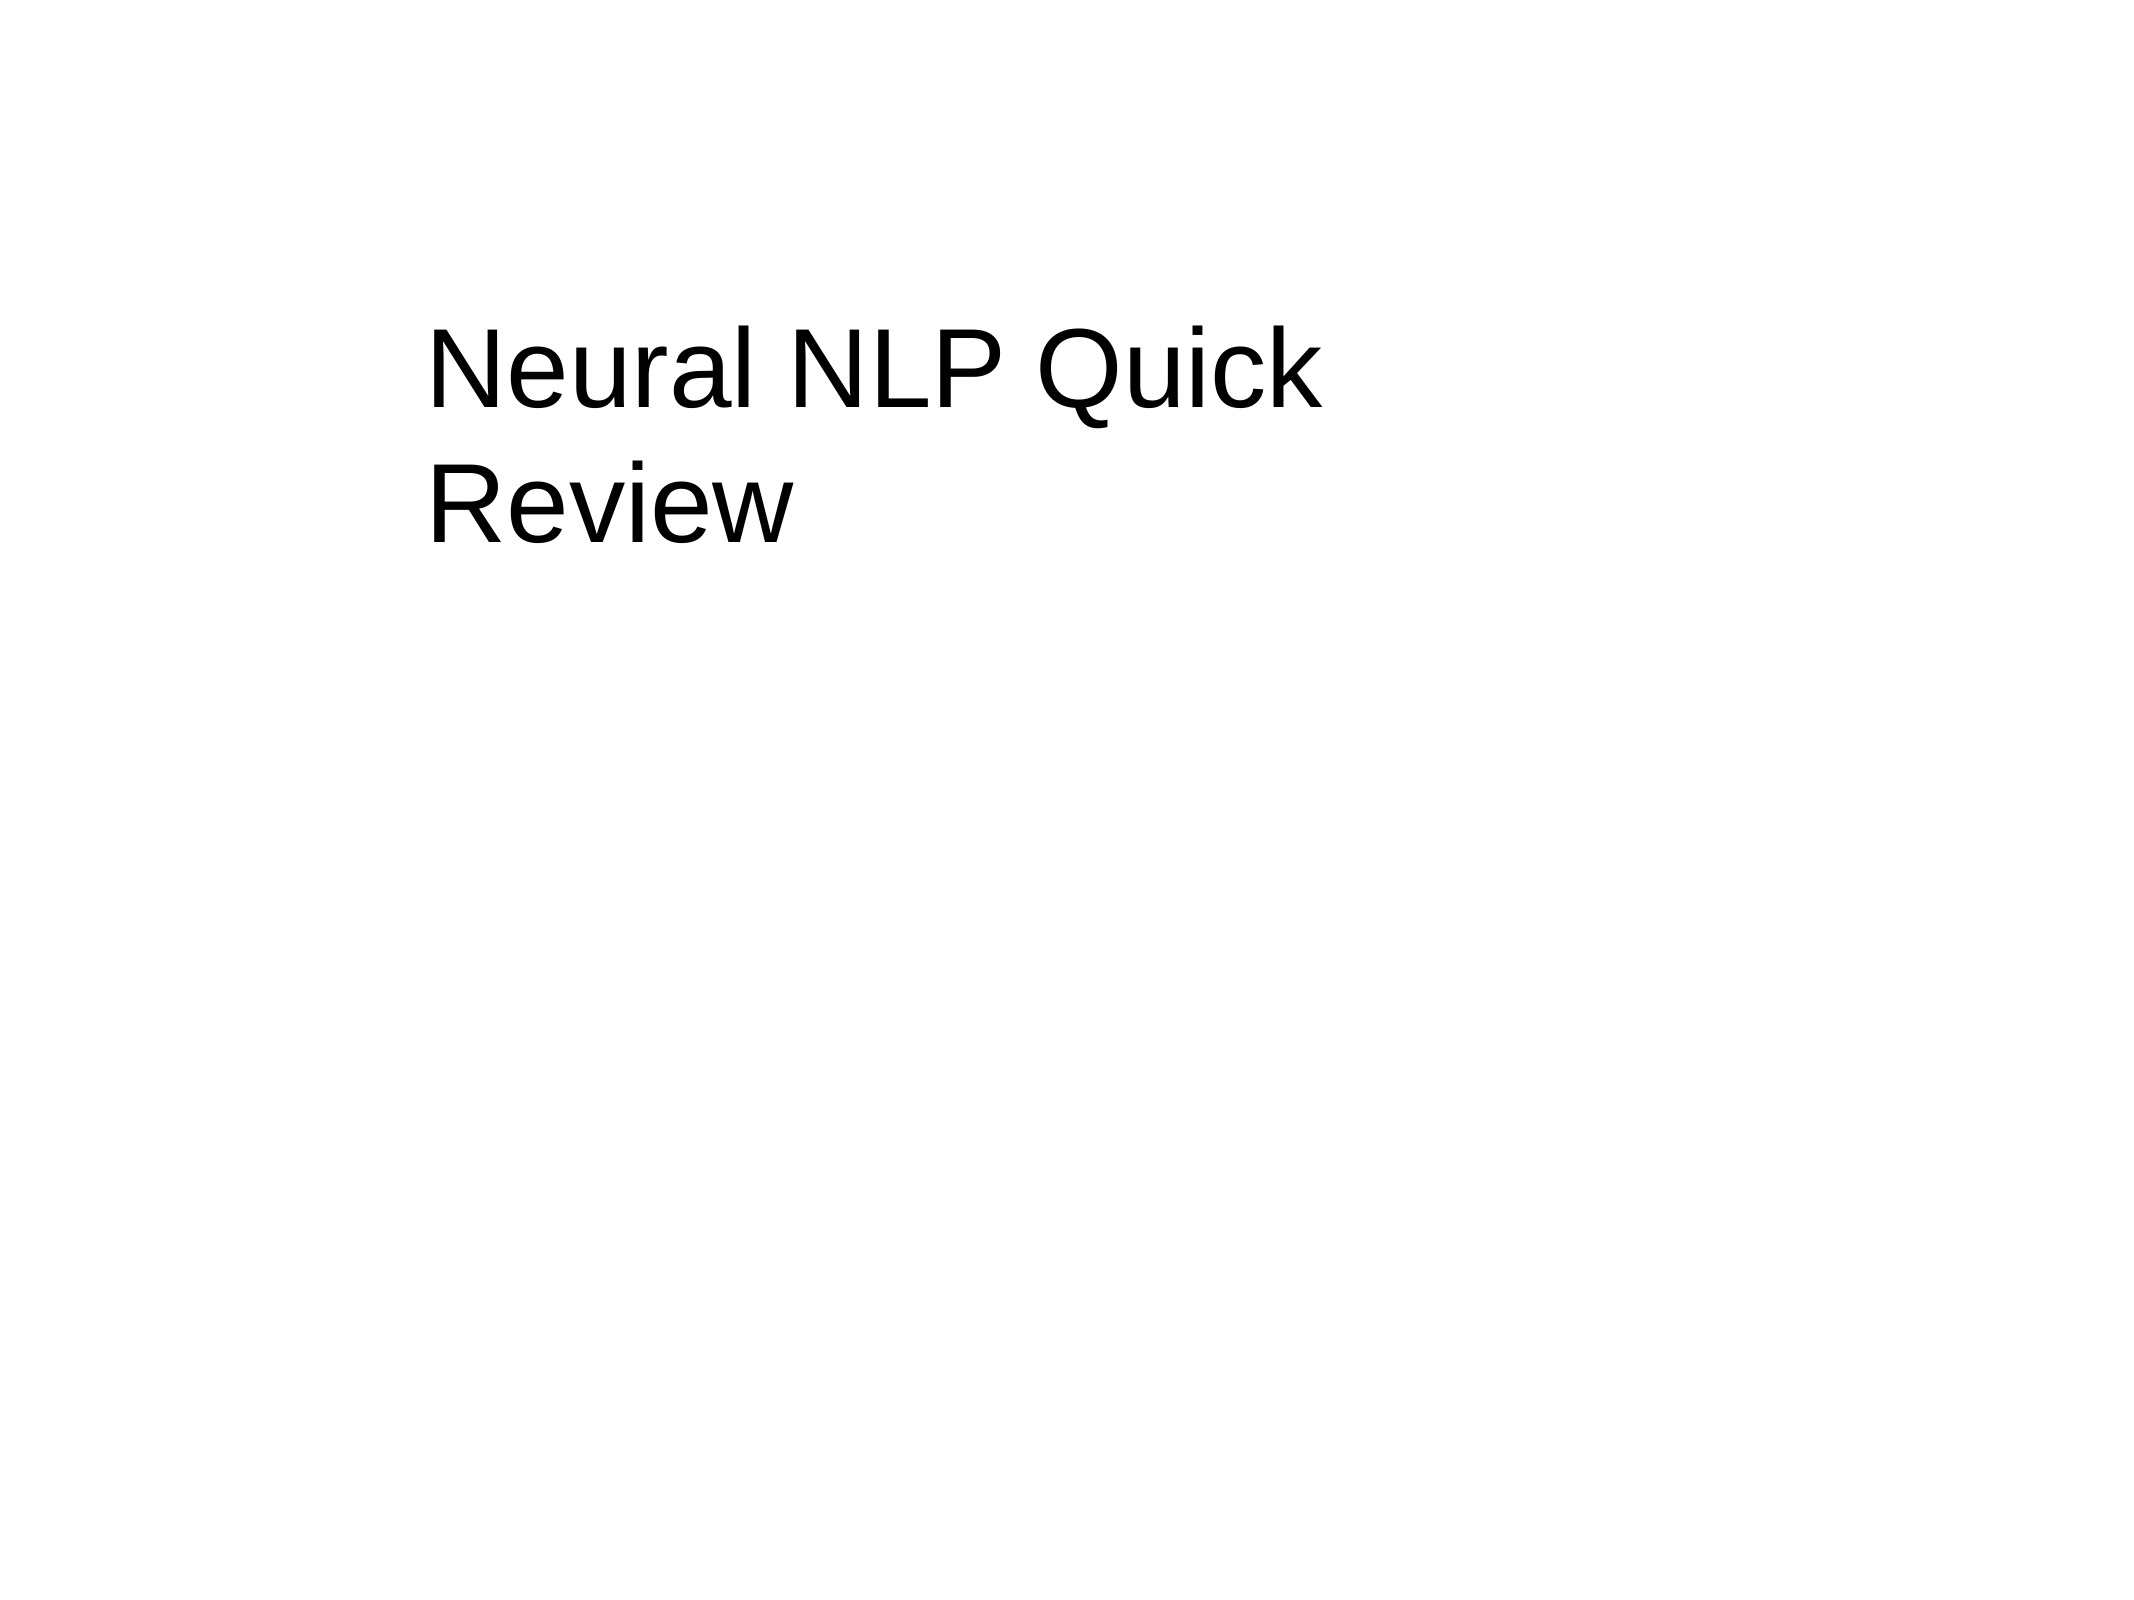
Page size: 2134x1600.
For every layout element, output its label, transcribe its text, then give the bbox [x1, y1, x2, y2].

title Neural NLP Quick Review [425, 295, 1708, 568]
